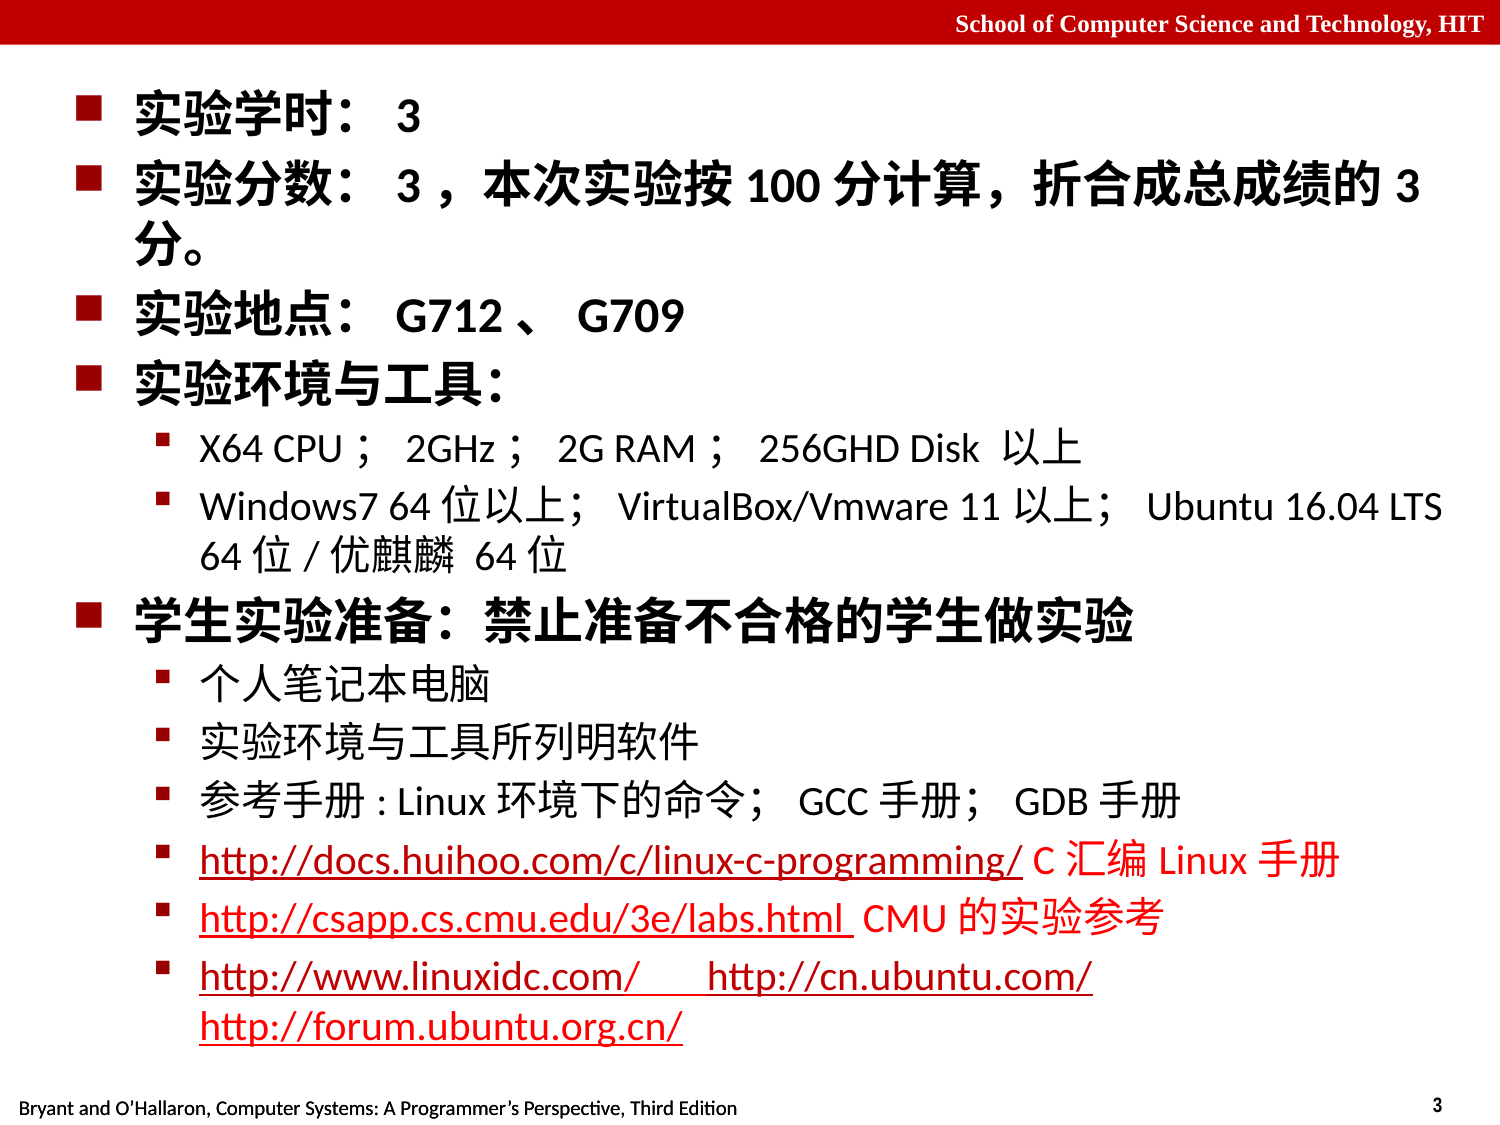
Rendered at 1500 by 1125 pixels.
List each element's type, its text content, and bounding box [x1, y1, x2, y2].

list 实验学时：3 实验分数：3，本次实验按100分计算，折合成总成绩的3分。 实验地点：G712、G709 实验环境与工具： X64 CPU；2GHz；2G RAM；256GHD Disk 以上 Windows7 64位以上；VirtualBox/Vmware 11以上；Ubuntu 16.04 LTS 64位/优麒麟 64位 学生实验准备：禁止准备不合格的学生做实验 个人笔记本电脑 实验环境与工具所列明软件 参考手册: Linux环境下的命令；GCC手册；GDB手册 http://docs.huihoo.com/c/linux-c-programming/ C汇编Linux手册 http://csapp.cs.cmu.edu/3e/labs.html CMU的实验参考 http://www.linuxidc.com/ http://cn.ubuntu.com/ http://forum.ubuntu.org.cn/ [62, 74, 1473, 1113]
